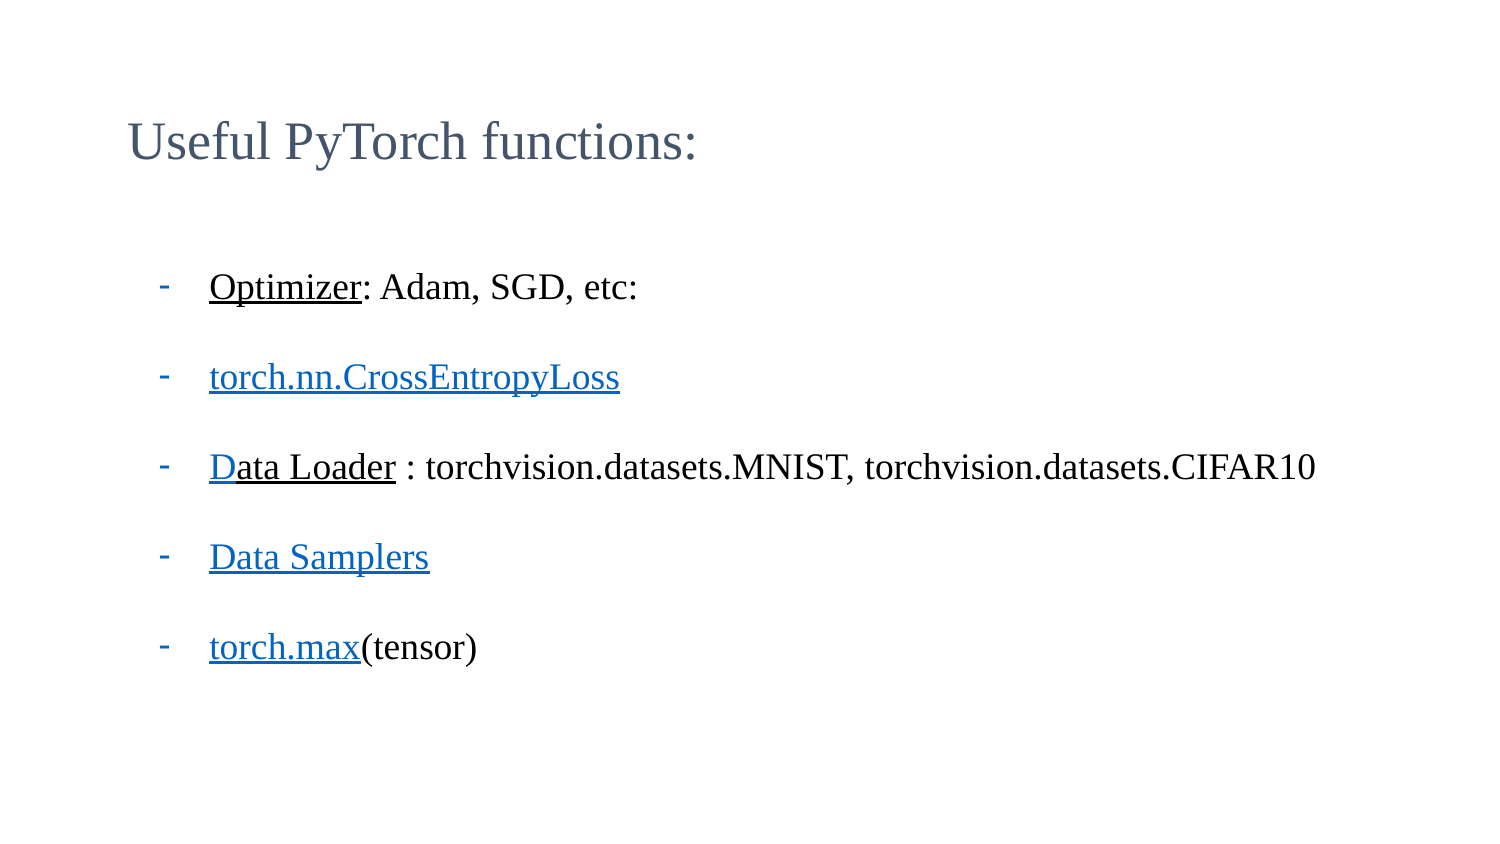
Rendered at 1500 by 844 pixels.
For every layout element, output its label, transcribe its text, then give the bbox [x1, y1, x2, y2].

list Optimizer: Adam, SGD, etc: torch.nn.CrossEntropyLoss Data Loader : torchvision.datasets.MNIST, torchvision.datasets.CIFAR10 Data Samplers torch.max(tensor) [119, 201, 1381, 807]
title Useful PyTorch functions: [112, 97, 1374, 186]
